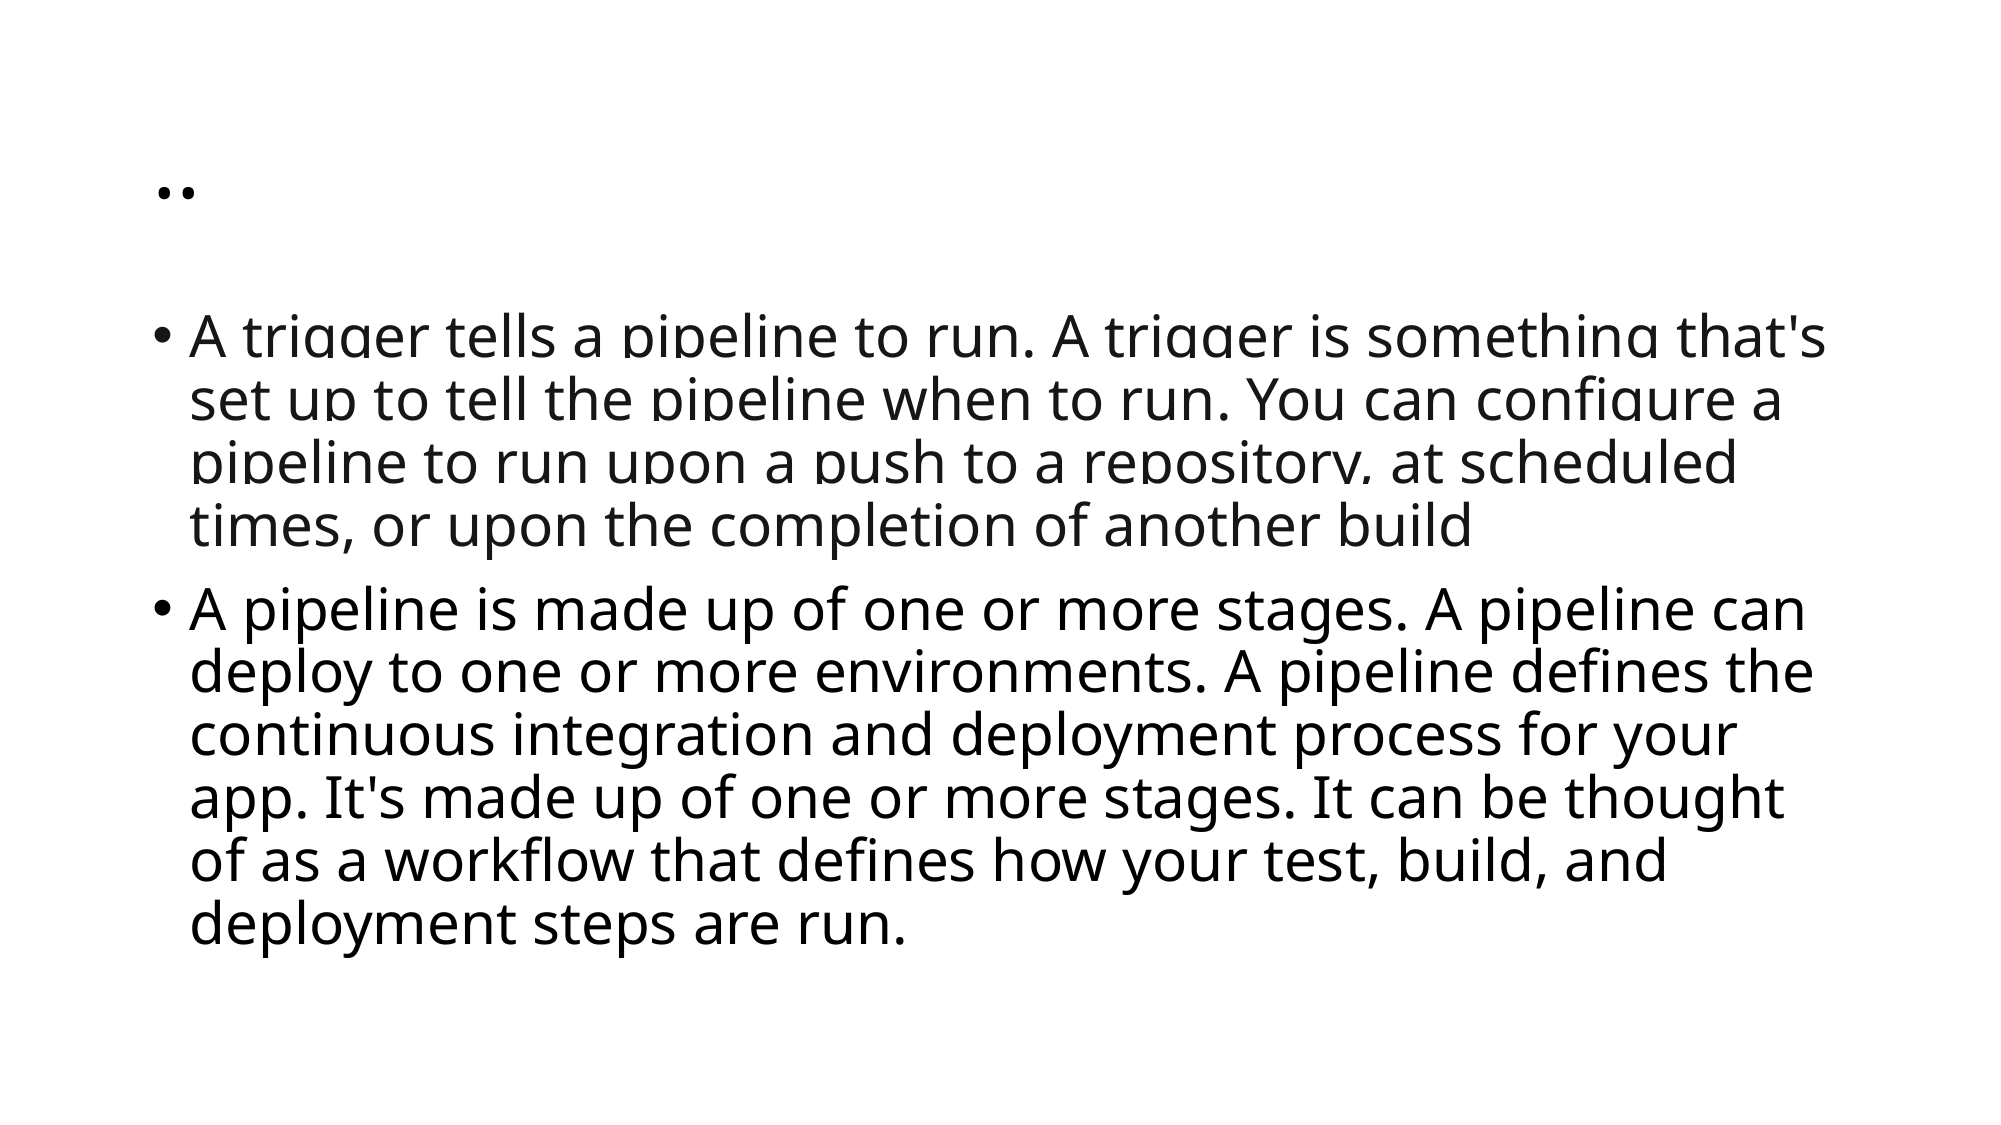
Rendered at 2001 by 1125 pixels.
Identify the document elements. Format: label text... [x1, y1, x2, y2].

list A trigger tells a pipeline to run. A trigger is something that's set up to tell the pipeline when to run. You can configure a pipeline to run upon a push to a repository, at scheduled times, or upon the completion of another build A pipeline is made up of one or more stages. A pipeline can deploy to one or more environments. A pipeline defines the continuous integration and deployment process for your app. It's made up of one or more stages. It can be thought of as a workflow that defines how your test, build, and deployment steps are run. [137, 299, 1863, 1014]
title .. [137, 59, 1863, 278]
